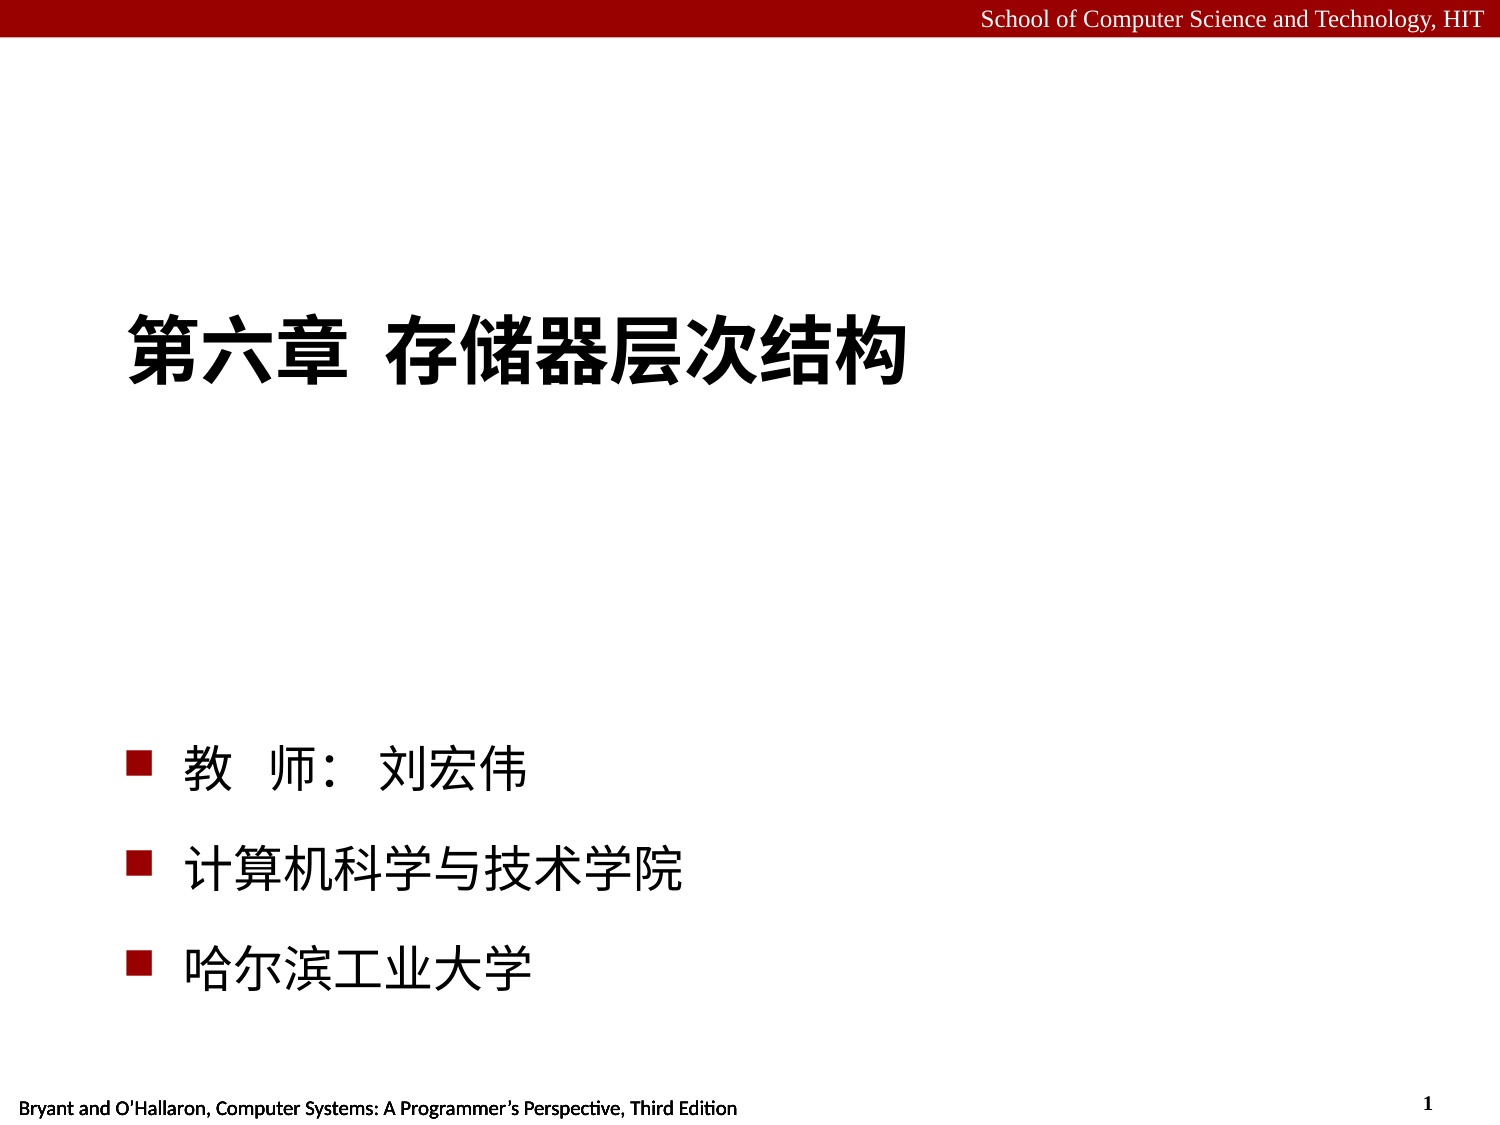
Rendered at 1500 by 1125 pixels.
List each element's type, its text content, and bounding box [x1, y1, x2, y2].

title 第六章 存储器层次结构 [125, 254, 1117, 443]
text_box 教 师： 刘宏伟 计算机科学与技术学院 哈尔滨工业大学 [112, 699, 1373, 988]
